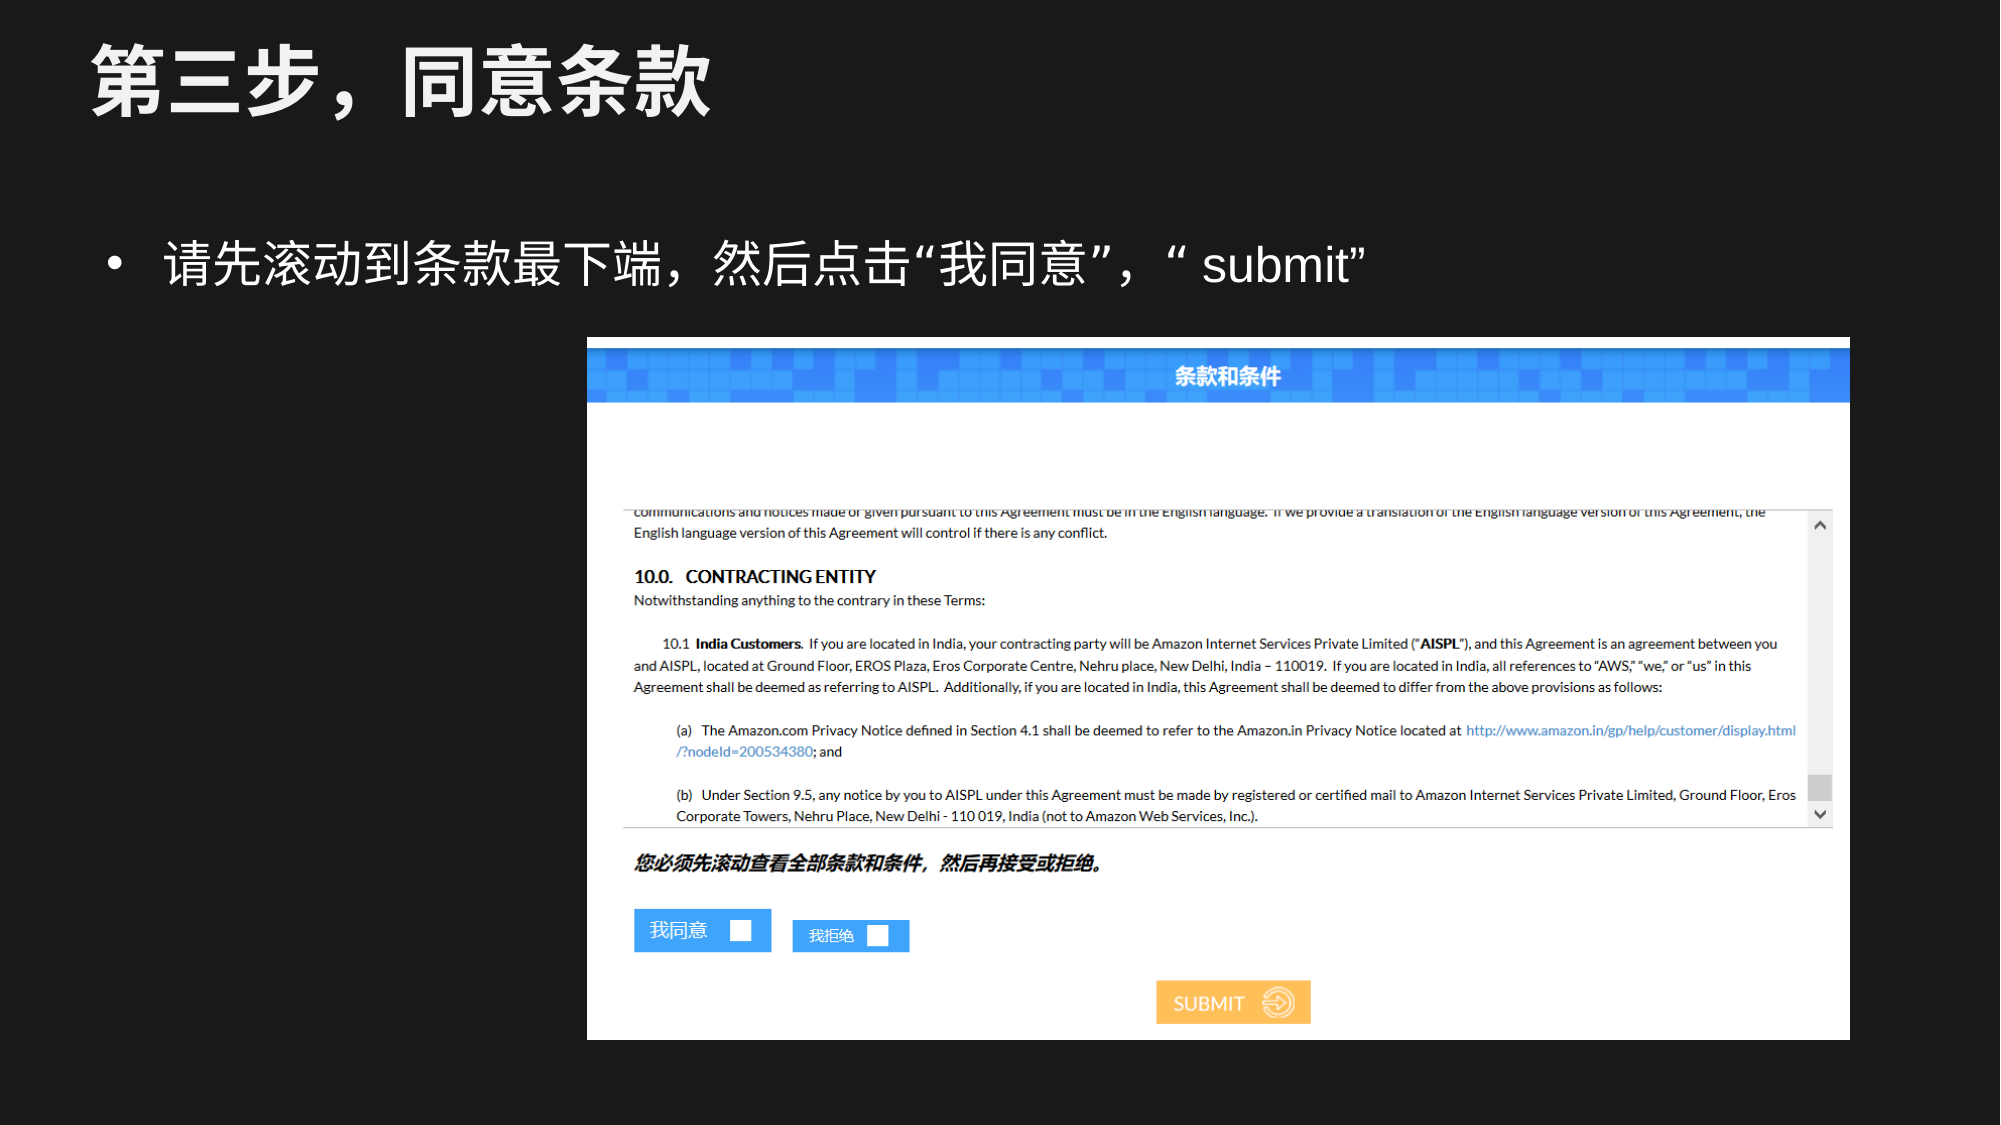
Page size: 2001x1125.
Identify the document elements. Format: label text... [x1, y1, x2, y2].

text_box 第三步，同意条款 [73, 25, 1869, 145]
picture [587, 337, 1851, 1040]
text_box 请先滚动到条款最下端，然后点击“我同意”，“submit” [91, 224, 1454, 300]
